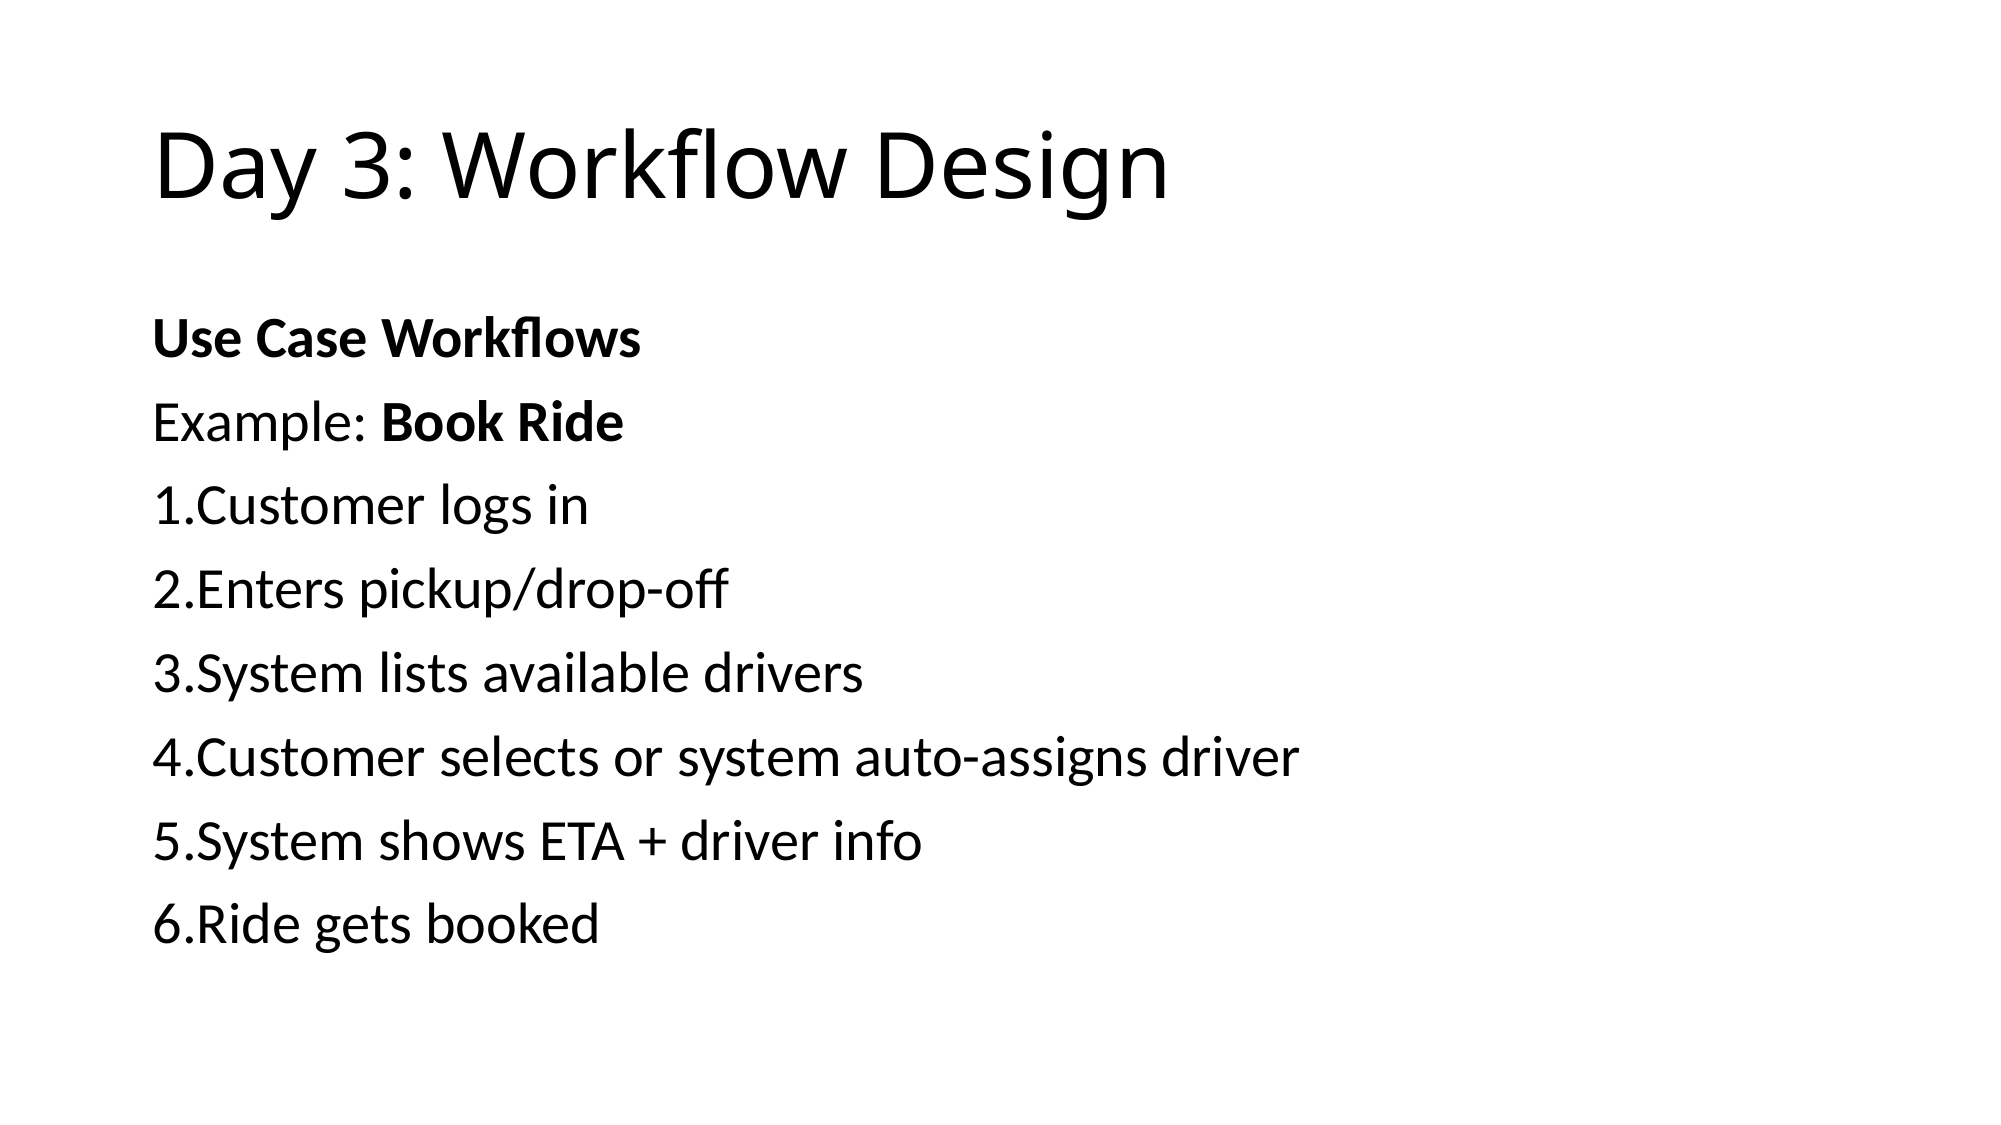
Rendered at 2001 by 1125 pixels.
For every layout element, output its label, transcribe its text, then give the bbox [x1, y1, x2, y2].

list Use Case Workflows Example: Book Ride Customer logs in Enters pickup/drop-off System lists available drivers Customer selects or system auto-assigns driver System shows ETA + driver info Ride gets booked [137, 299, 1863, 1014]
title Day 3: Workflow Design [137, 59, 1863, 278]
